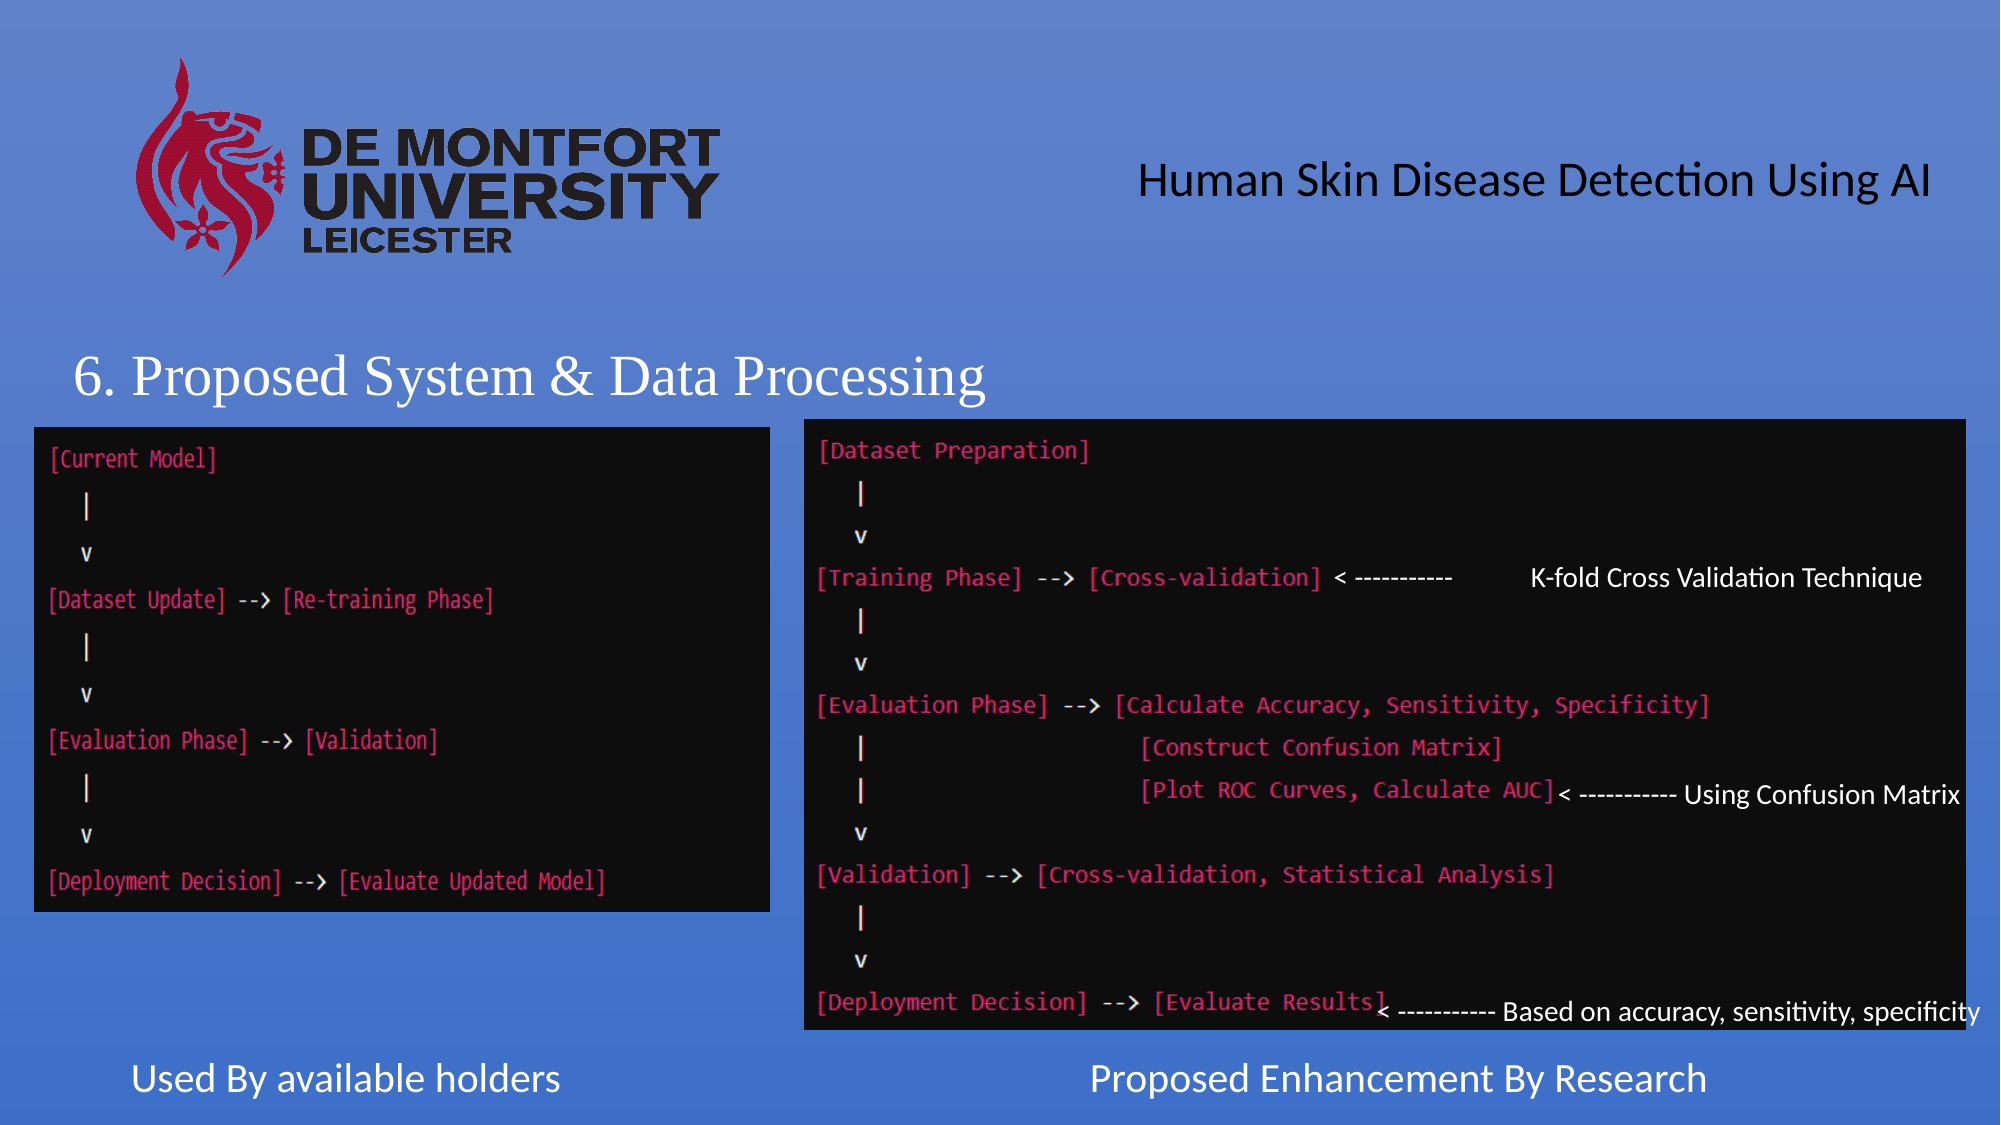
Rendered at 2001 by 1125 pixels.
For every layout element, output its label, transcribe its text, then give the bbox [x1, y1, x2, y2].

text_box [803, 419, 1965, 1031]
text_box Human Skin Disease Detection Using AI [1110, 138, 1959, 214]
picture [34, 427, 770, 912]
text_box 6. Proposed System & Data Processing [58, 329, 1550, 415]
text_box Proposed Enhancement By Research [1074, 1043, 1733, 1109]
picture [136, 56, 720, 279]
text_box [0, 0, 2000, 1125]
text_box Used By available holders [115, 1042, 577, 1108]
